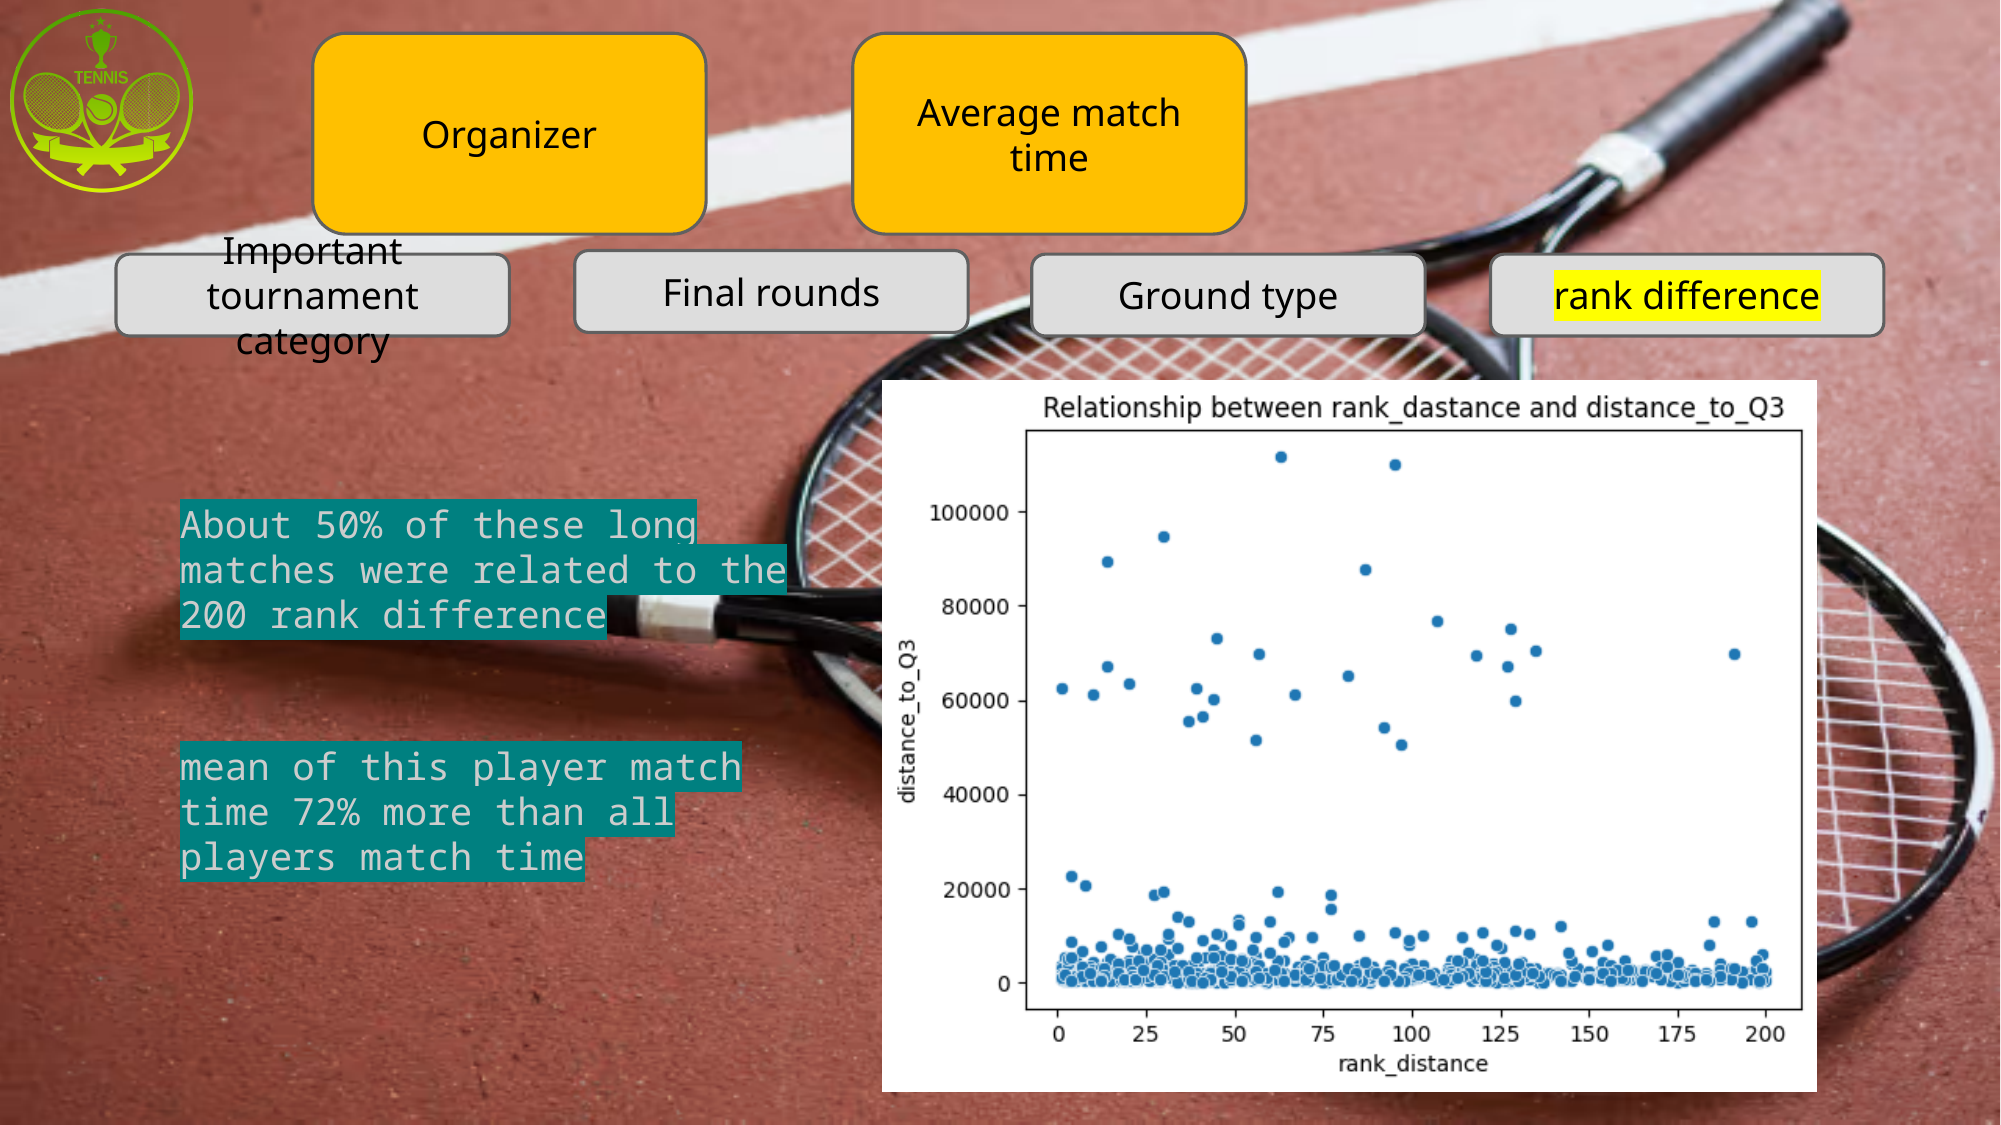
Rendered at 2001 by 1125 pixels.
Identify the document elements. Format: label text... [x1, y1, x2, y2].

text_box Ground type [1030, 252, 1427, 338]
text_box Organizer [311, 31, 708, 236]
text_box About 50% of these long matches were related to the 200 rank difference [164, 493, 820, 644]
picture [0, 0, 2001, 1125]
text_box Average match time [851, 31, 1248, 236]
text_box Final rounds [573, 248, 970, 334]
text_box Important tournament category [114, 252, 511, 338]
text_box mean of this player match time 72% more than all players match time [164, 735, 796, 886]
text_box rank difference [1488, 252, 1886, 338]
